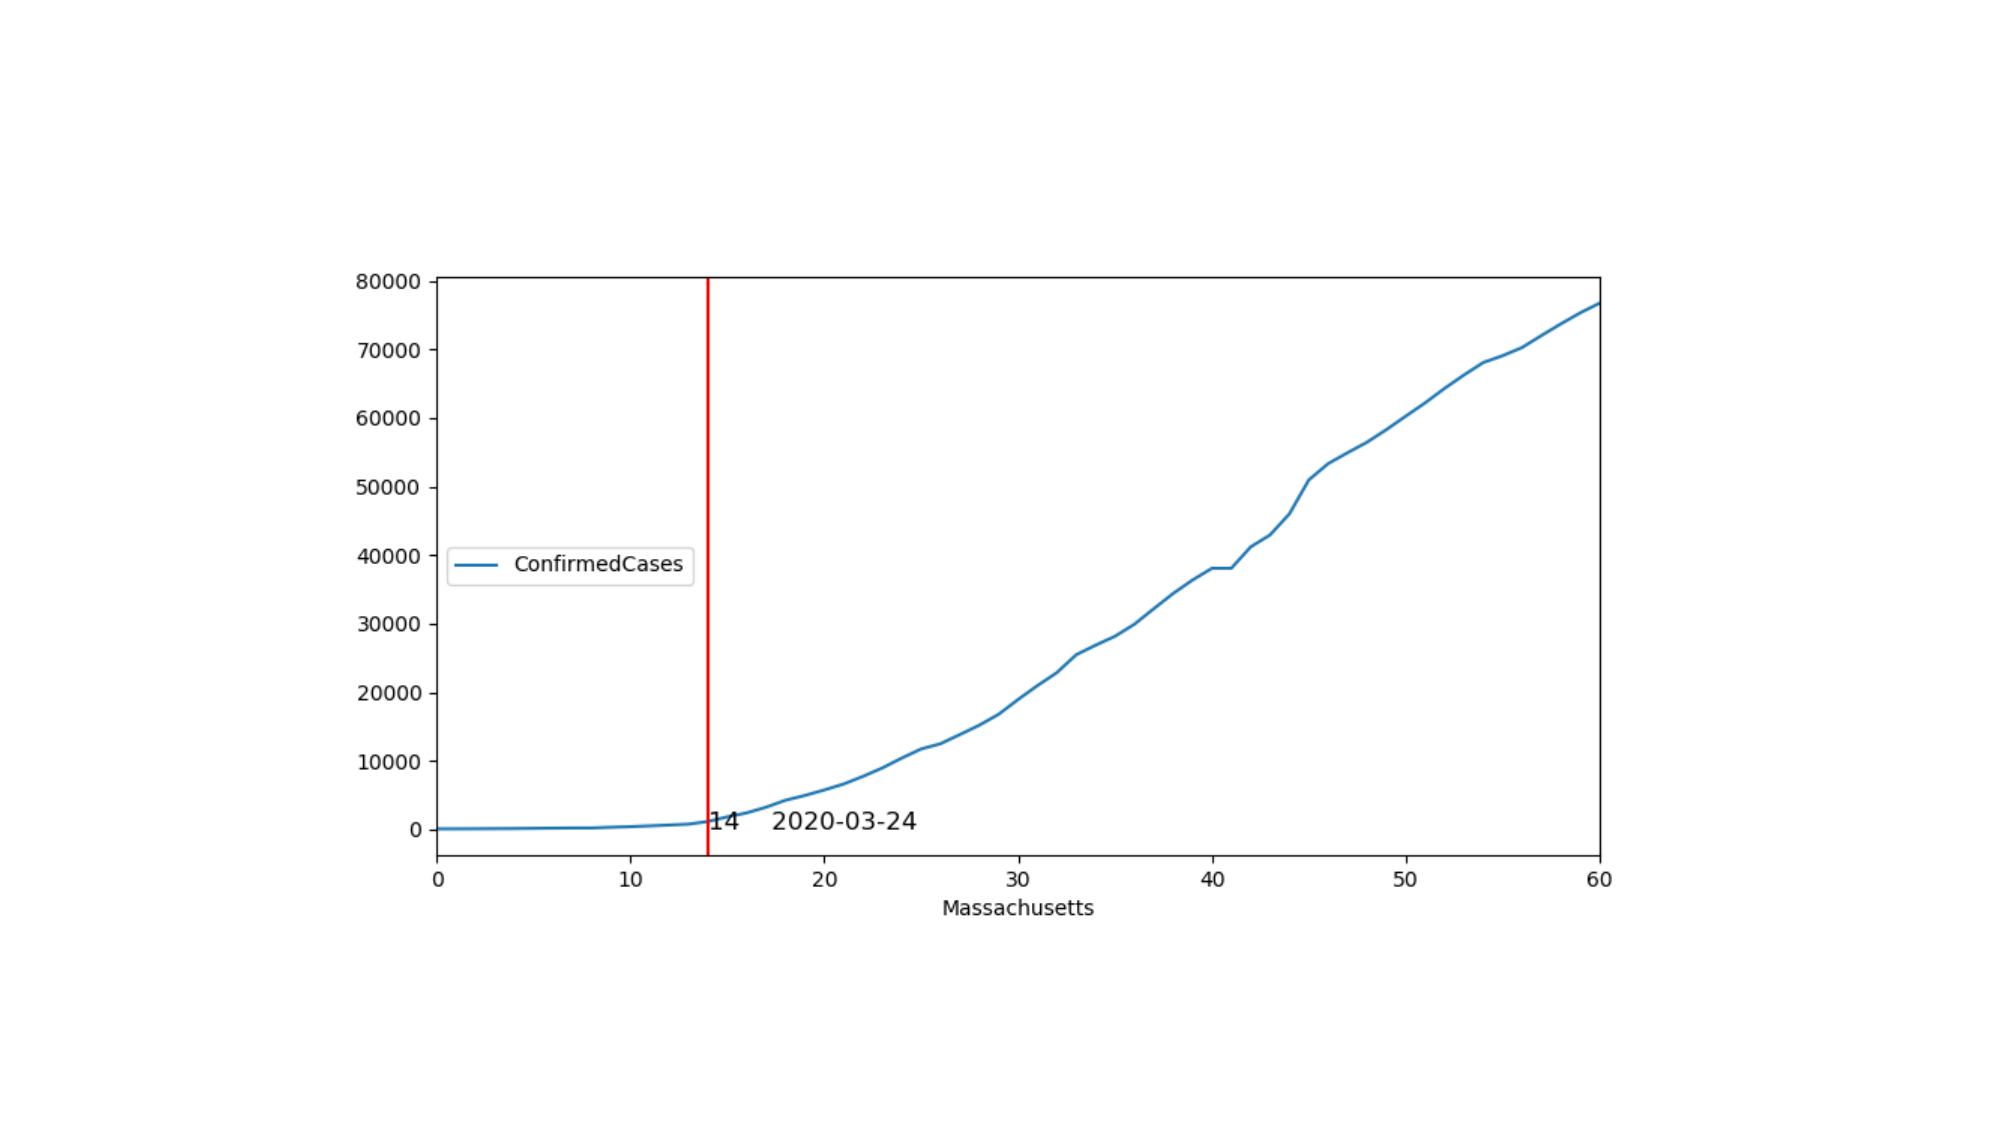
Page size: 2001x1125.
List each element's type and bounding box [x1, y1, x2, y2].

picture [249, 187, 1750, 938]
